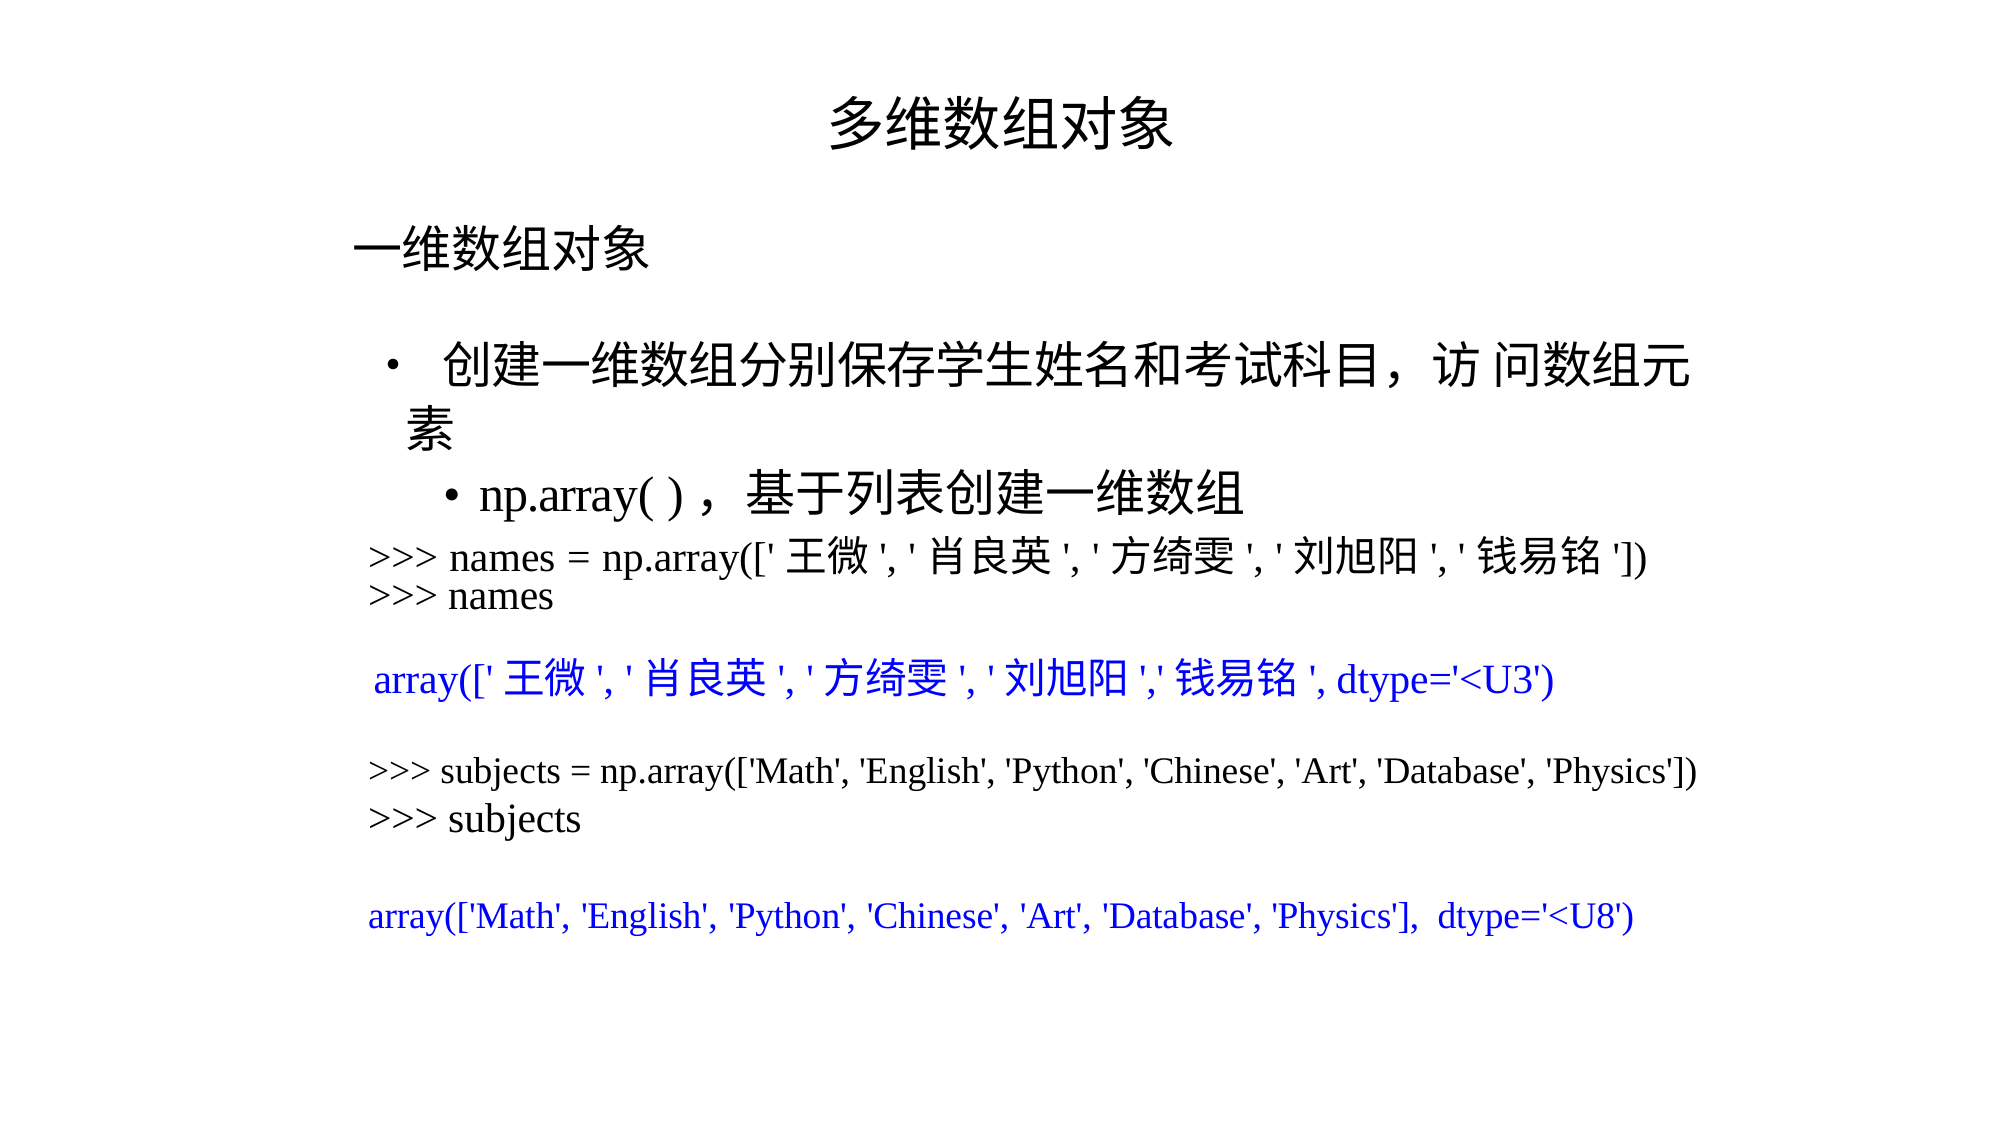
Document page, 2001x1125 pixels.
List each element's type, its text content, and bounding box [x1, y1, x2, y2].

text_box • 创建一维数组分别保存学生姓名和考试科目，访 问数组元素 • np.array( )，基于列表创建一维数组 [366, 330, 1713, 525]
text_box array(['王微', '肖良英', '方绮雯', '刘旭阳','钱易铭', dtype='<U3') [371, 651, 1632, 700]
text_box 一维数组对象 [350, 217, 1504, 286]
text_box >>> names = np.array(['王微', '肖良英', '方绮雯', '刘旭阳', '钱易铭']) >>> names [366, 529, 1678, 613]
text_box >>> subjects = np.array(['Math', 'English', 'Python', 'Chinese', 'Art', 'Database', 'Physics']) >>> subjects array(['Math', 'English', 'Python', 'Chinese', 'Art', 'Database', 'Physics'], dtype='<U8') [366, 745, 1713, 950]
text_box 多维数组对象 [366, 87, 1634, 172]
